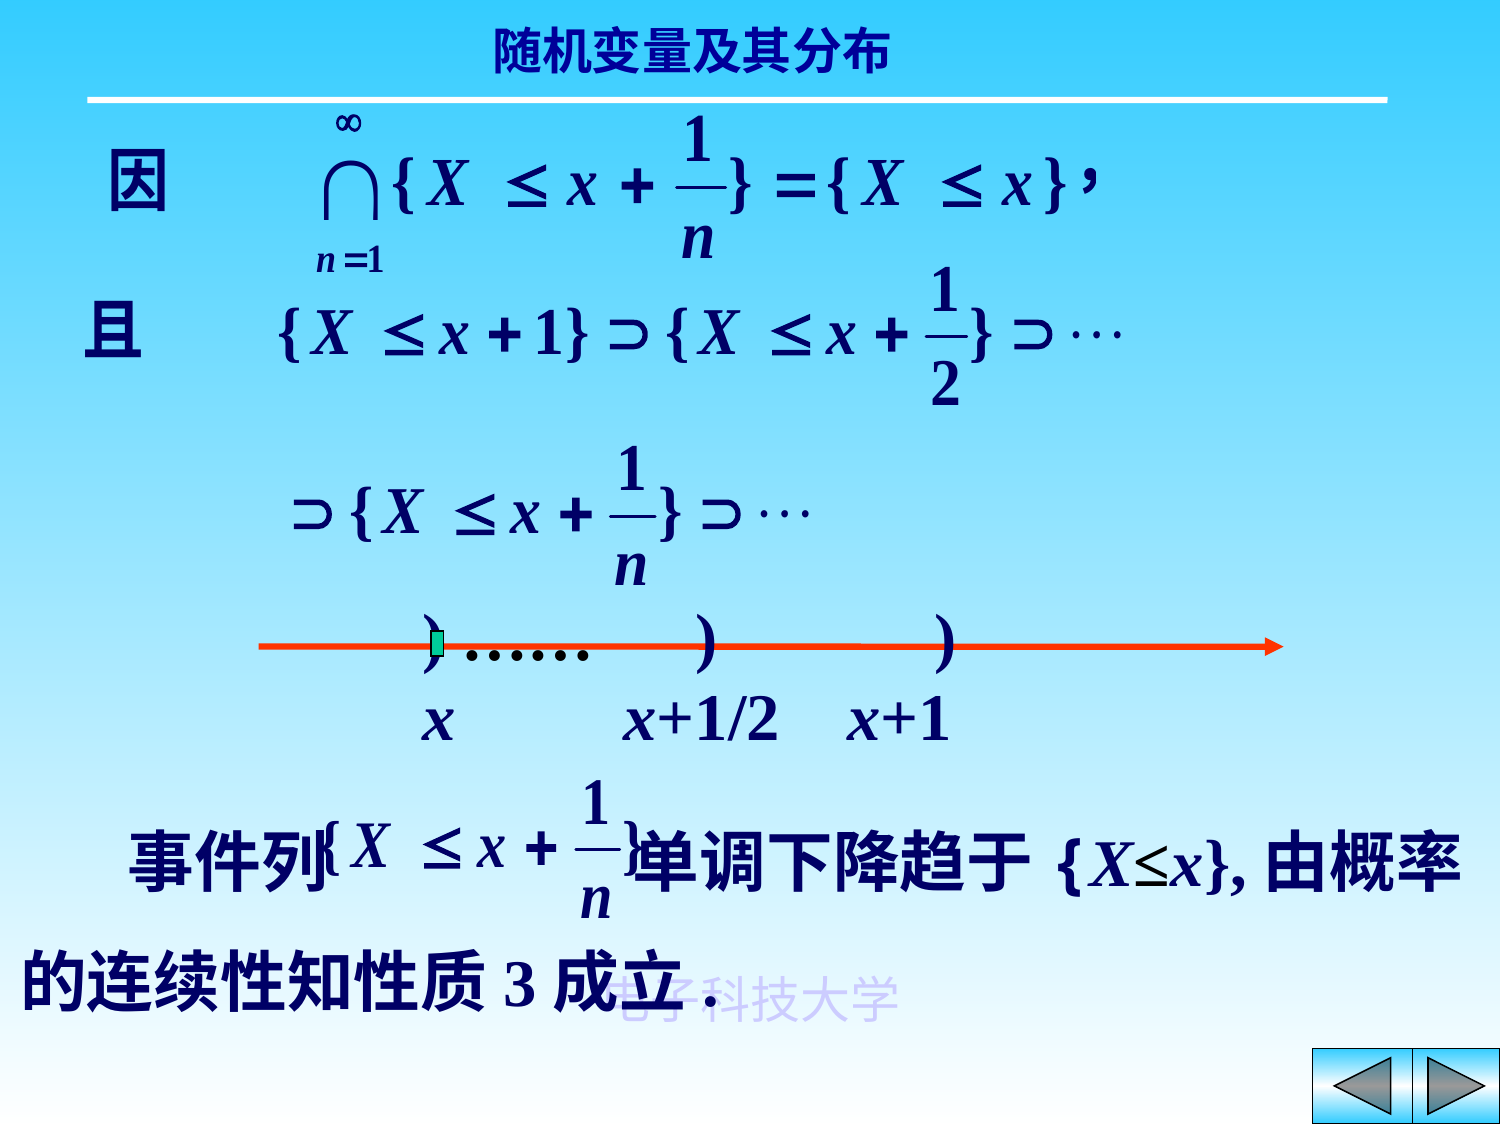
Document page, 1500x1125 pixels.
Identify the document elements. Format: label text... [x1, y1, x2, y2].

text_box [109, 85, 1096, 243]
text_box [76, 245, 1137, 599]
text_box [430, 631, 444, 657]
text_box ) …… ) ) x x+1/2 x+1 [407, 586, 1411, 754]
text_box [0, 756, 1487, 1028]
